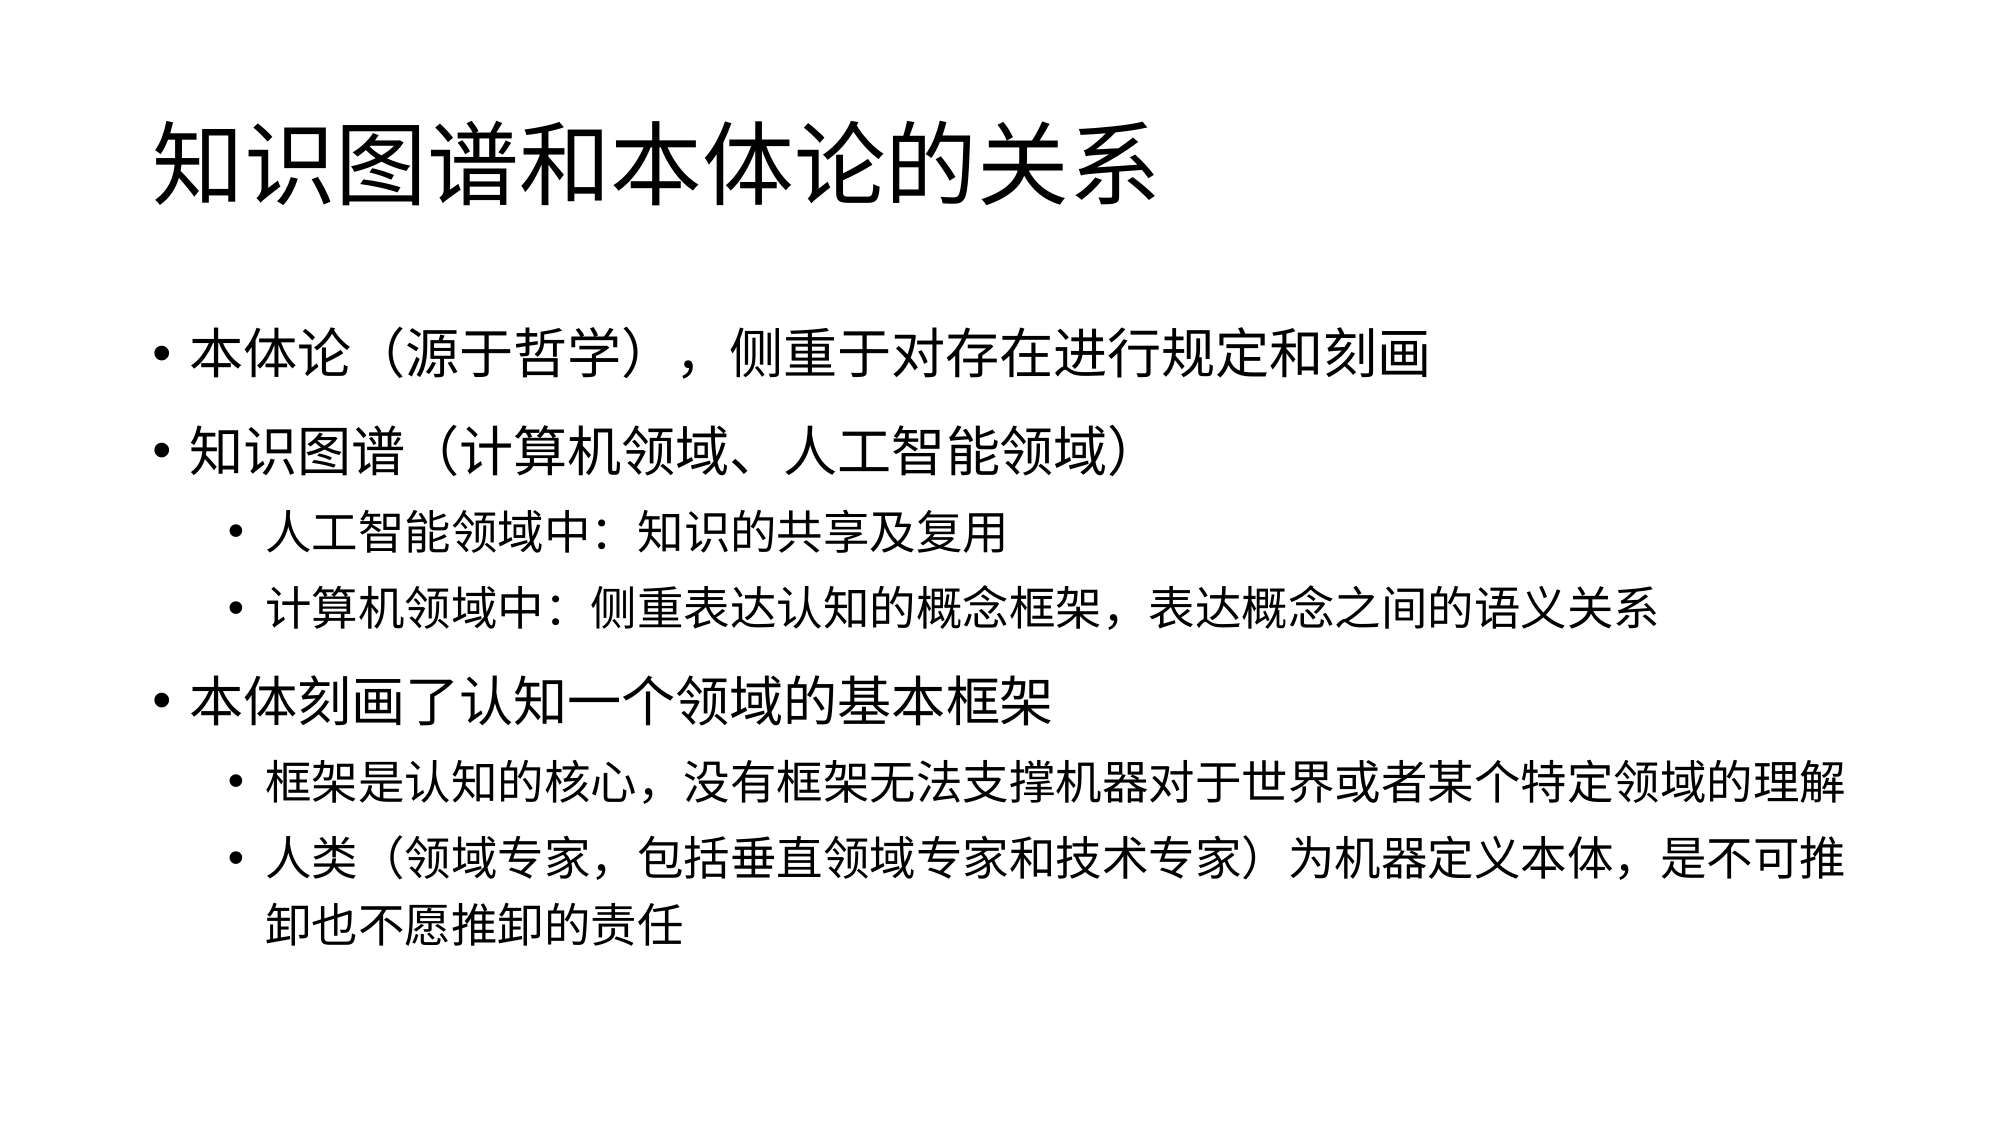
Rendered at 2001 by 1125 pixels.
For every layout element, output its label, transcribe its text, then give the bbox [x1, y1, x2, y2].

list 本体论（源于哲学），侧重于对存在进行规定和刻画 知识图谱（计算机领域、人工智能领域） 人工智能领域中：知识的共享及复用 计算机领域中：侧重表达认知的概念框架，表达概念之间的语义关系 本体刻画了认知一个领域的基本框架 框架是认知的核心，没有框架无法支撑机器对于世界或者某个特定领域的理解 人类（领域专家，包括垂直领域专家和技术专家）为机器定义本体，是不可推卸也不愿推卸的责任 [137, 299, 1863, 1014]
title 知识图谱和本体论的关系 [137, 59, 1863, 278]
